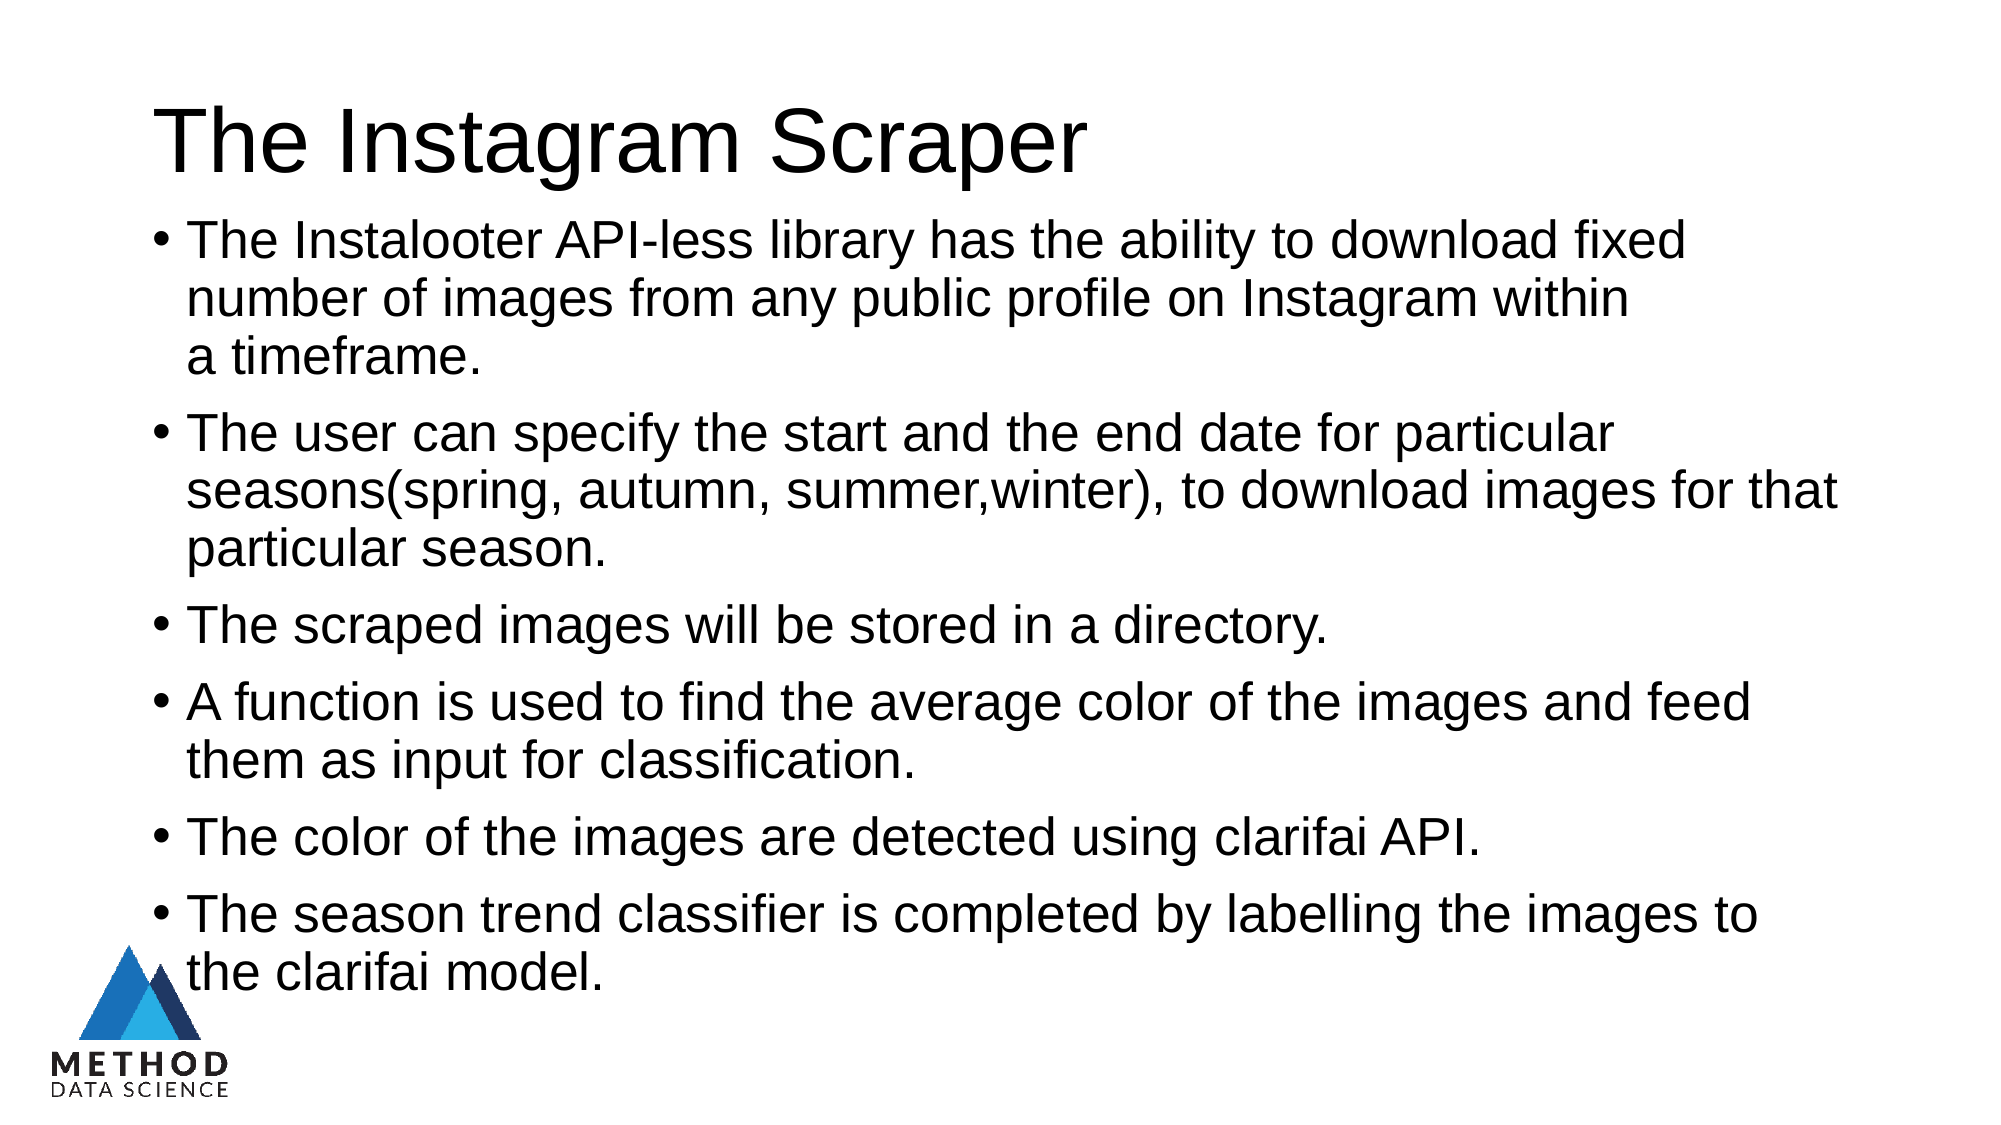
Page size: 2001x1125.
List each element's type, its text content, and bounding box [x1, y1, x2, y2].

title The Instagram Scraper [137, 59, 1863, 204]
list The Instalooter API-less library has the ability to download fixed number of images from any public profile on Instagram within a timeframe. The user can specify the start and the end date for particular seasons(spring, autumn, summer,winter), to download images for that particular season. The scraped images will be stored in a directory. A function is used to find the average color of the images and feed them as input for classification. The color of the images are detected using clarifai API. The season trend classifier is completed by labelling the images to the clarifai model. [137, 204, 1863, 1014]
picture [44, 934, 235, 1107]
